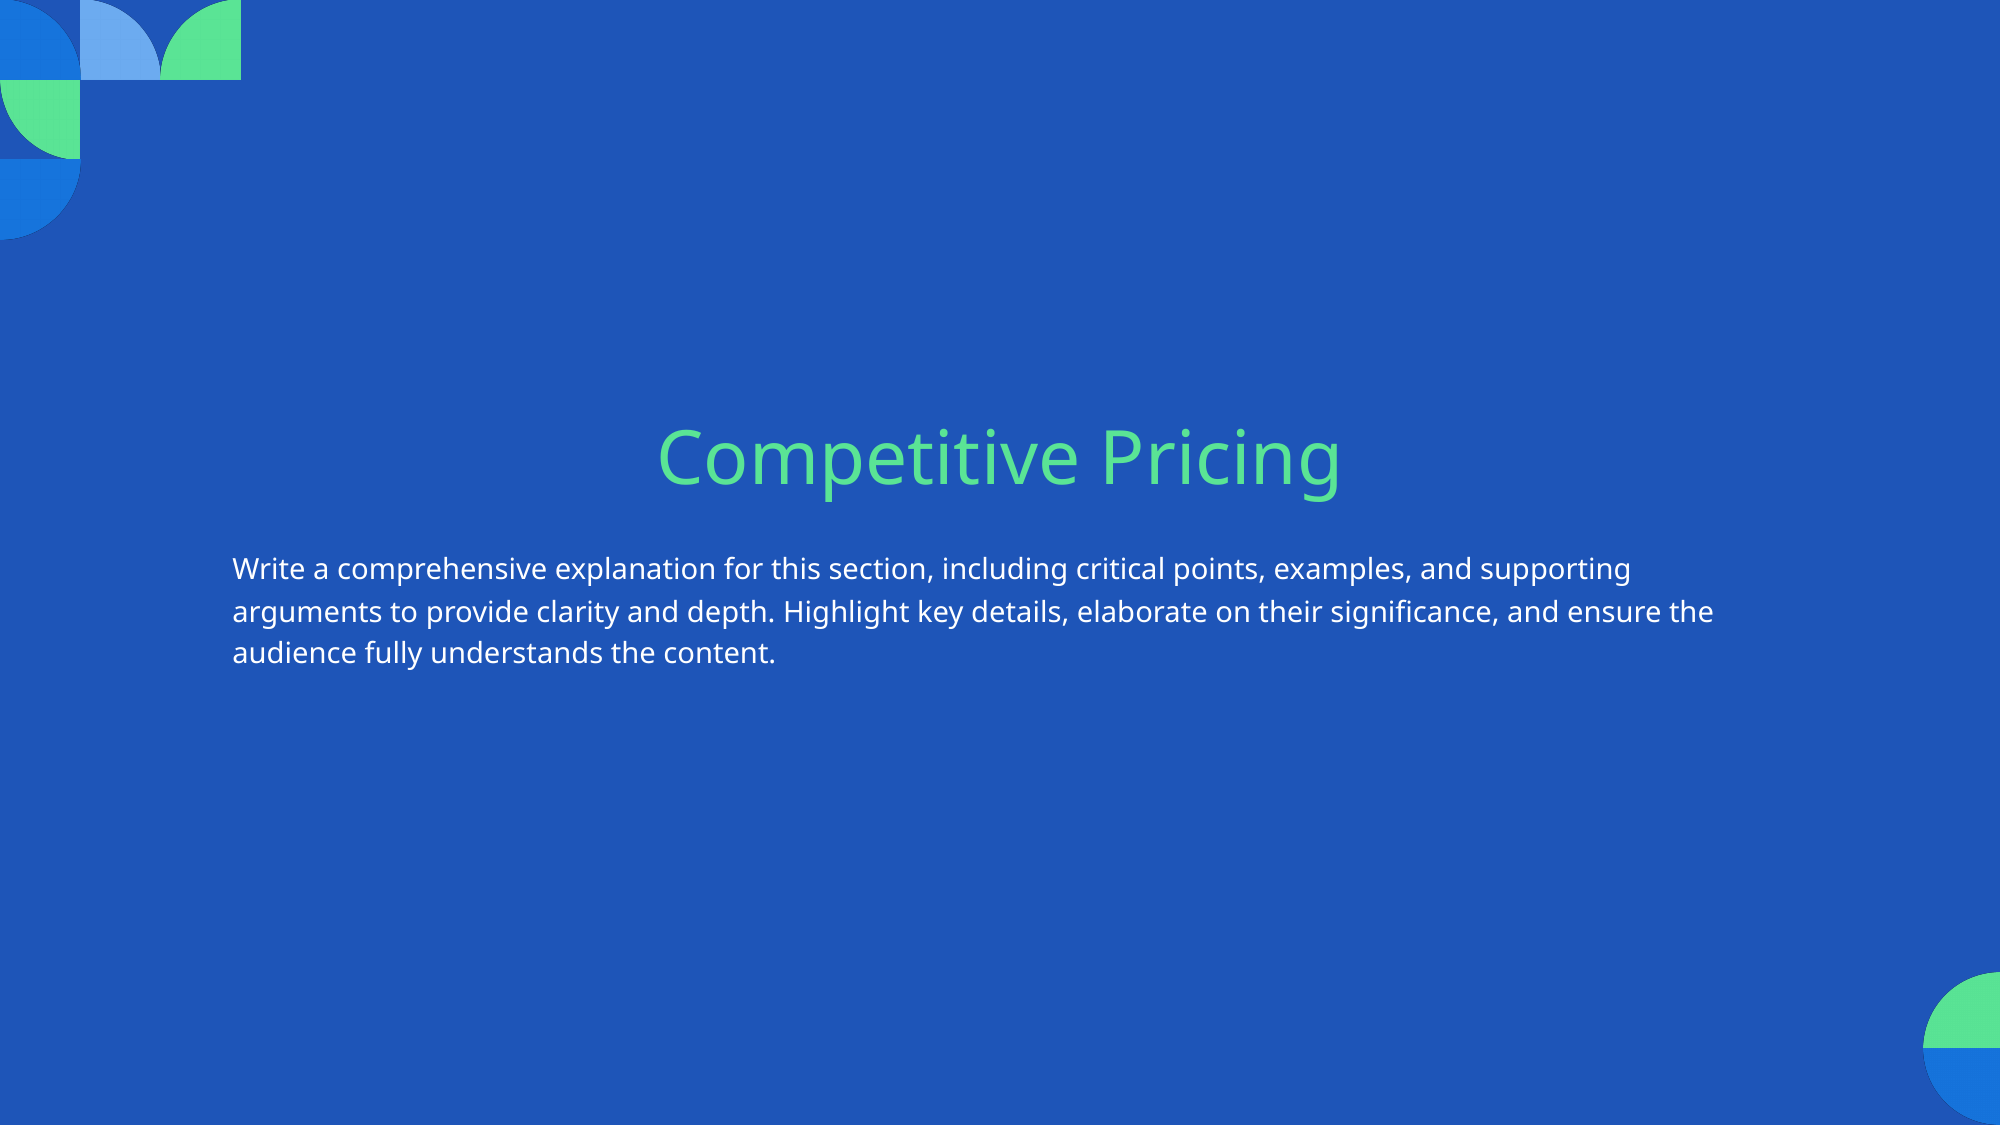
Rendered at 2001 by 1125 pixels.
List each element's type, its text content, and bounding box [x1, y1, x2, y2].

title Competitive Pricing [232, 102, 1768, 500]
picture [1923, 972, 2000, 1125]
picture [0, 0, 241, 240]
list Write a comprehensive explanation for this section, including critical points, examples, and supporting arguments to provide clarity and depth. Highlight key details, elaborate on their significance, and ensure the audience fully understands the content. [232, 543, 1768, 894]
